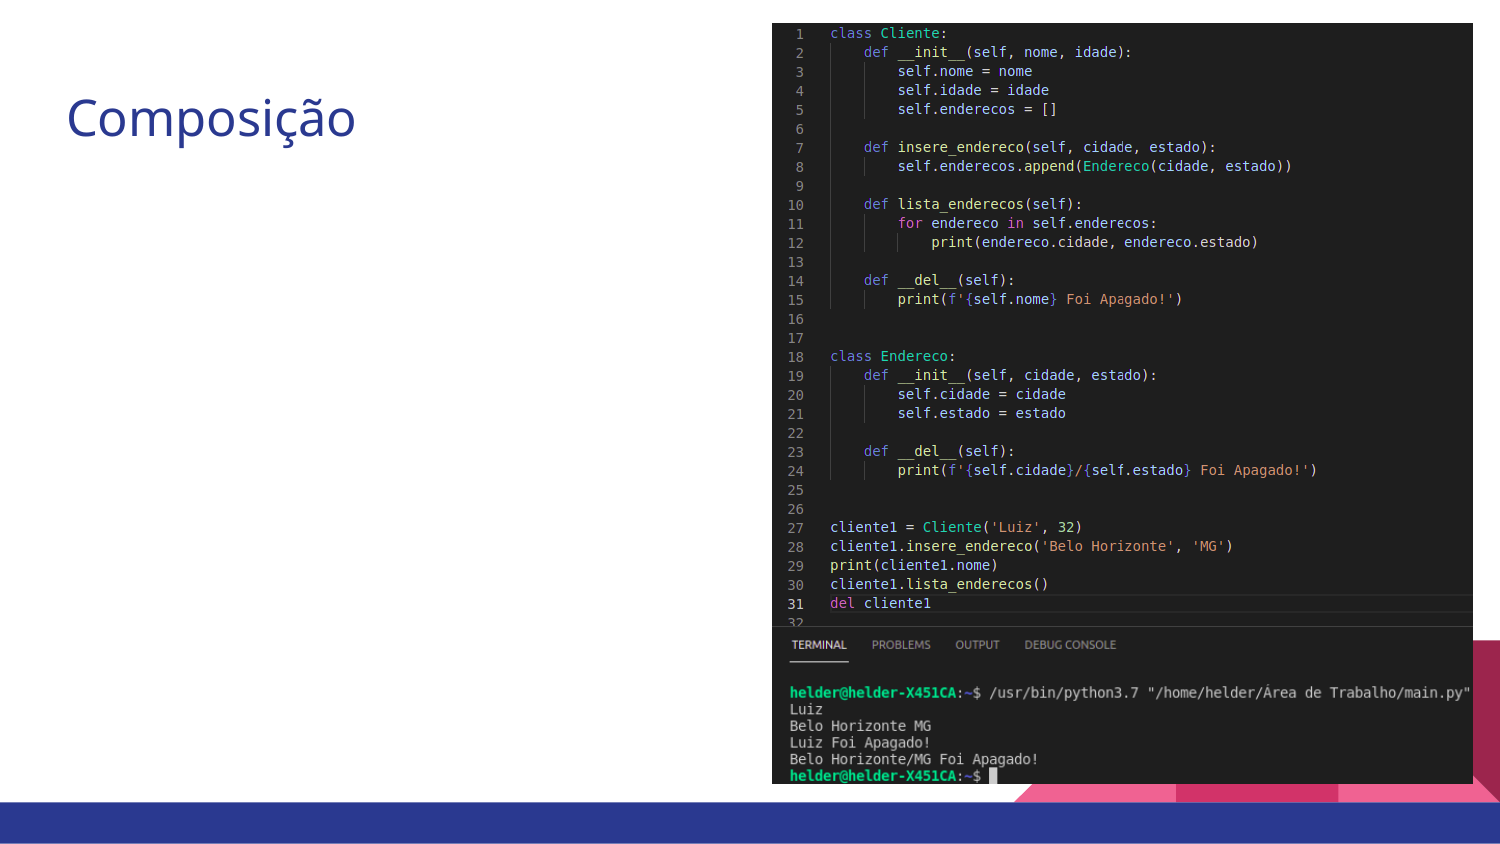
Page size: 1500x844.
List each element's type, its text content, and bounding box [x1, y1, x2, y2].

picture [772, 23, 1474, 784]
title Composição [51, 67, 767, 167]
